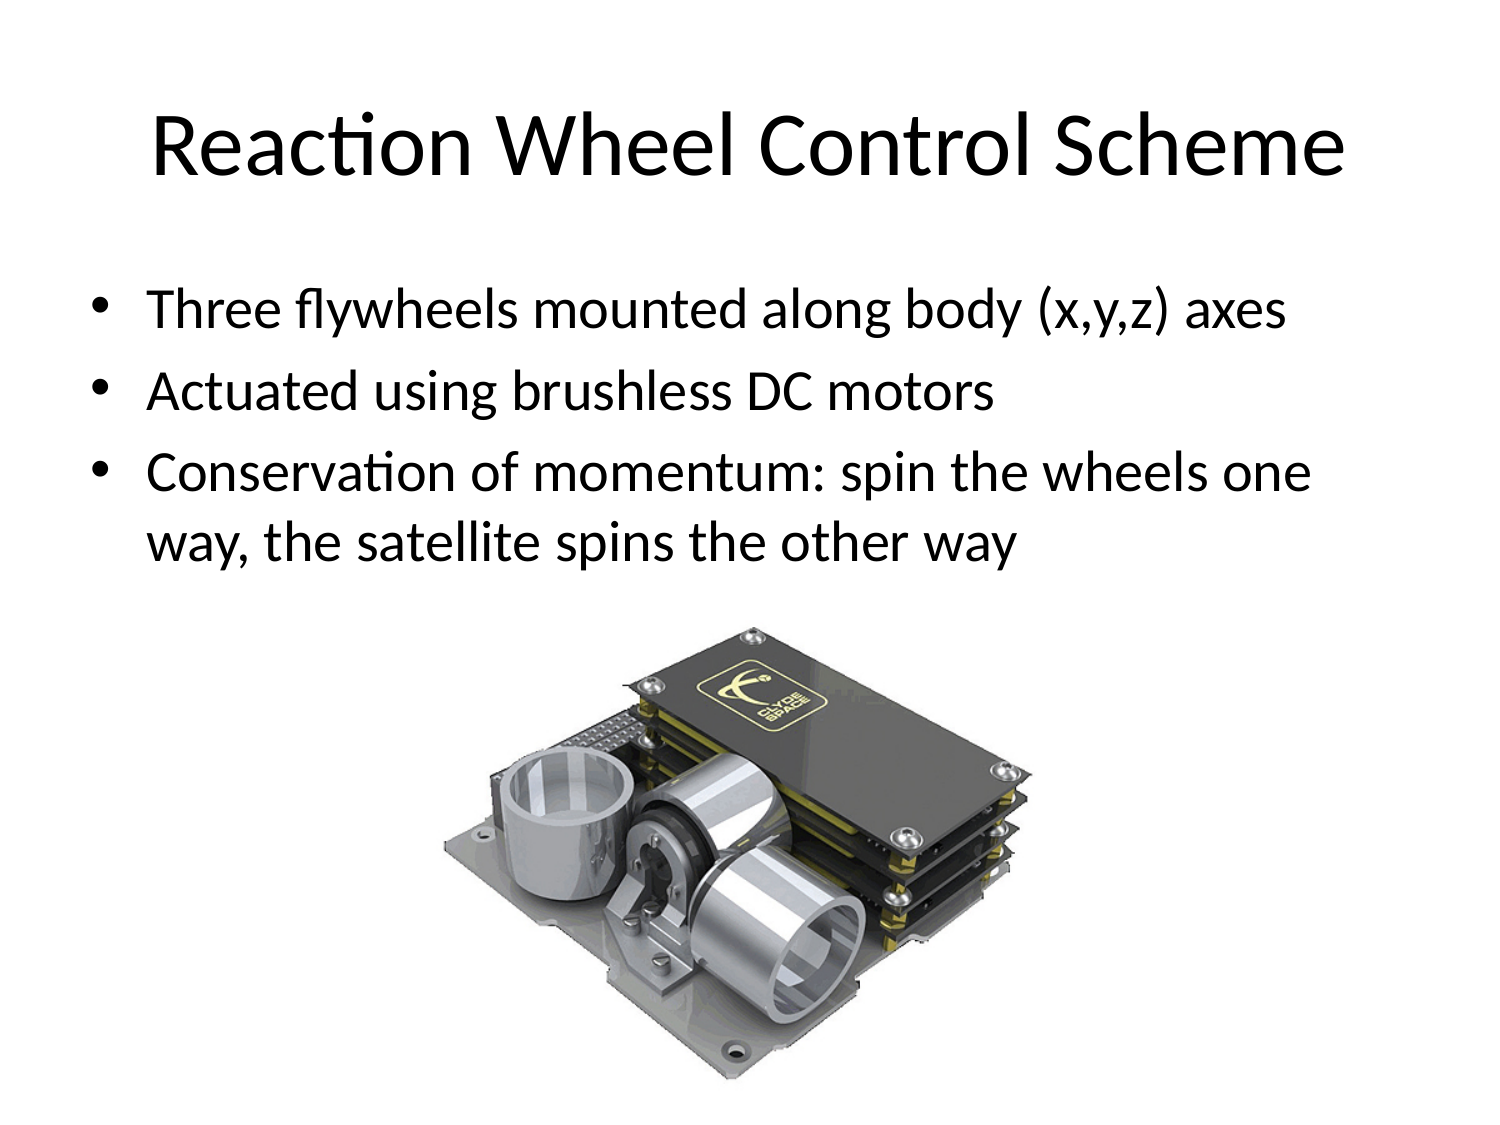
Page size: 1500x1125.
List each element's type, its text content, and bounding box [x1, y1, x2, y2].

title Reaction Wheel Control Scheme [75, 45, 1425, 233]
list Three flywheels mounted along body (x,y,z) axes Actuated using brushless DC motors Conservation of momentum: spin the wheels one way, the satellite spins the other way [75, 262, 1425, 1005]
picture [424, 600, 1051, 1099]
